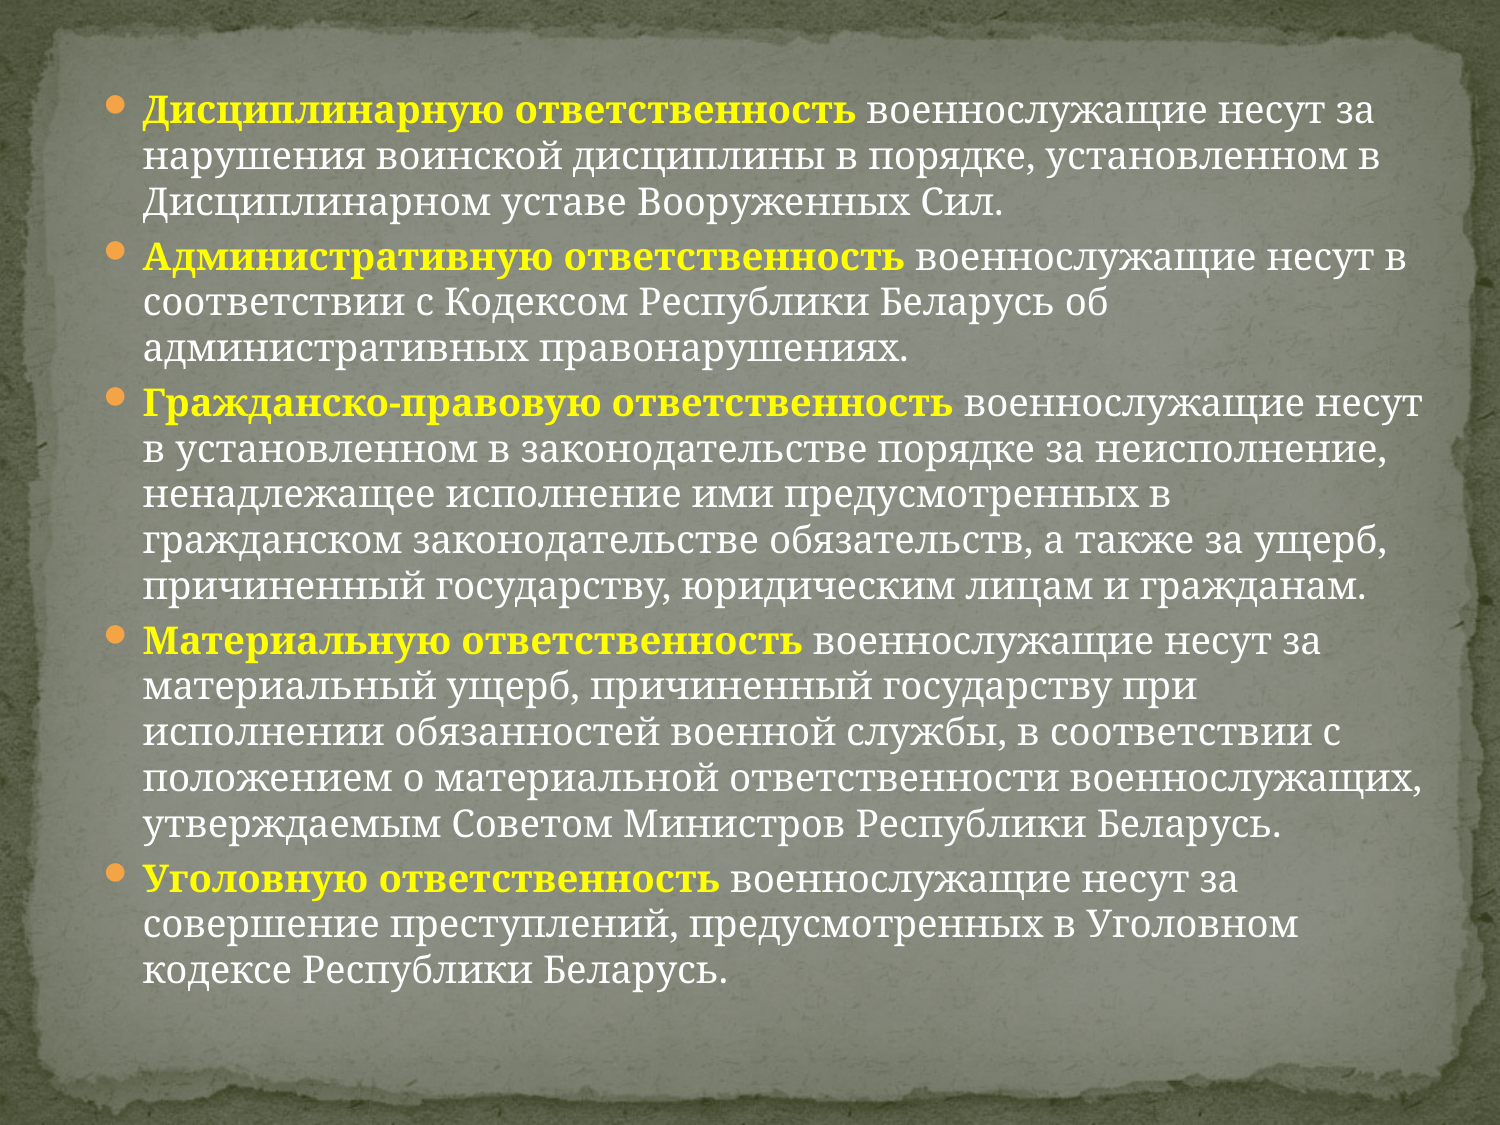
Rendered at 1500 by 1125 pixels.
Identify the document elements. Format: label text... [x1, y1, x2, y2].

list Дисциплинарную ответственность военнослужащие несут за нарушения воинской дисциплины в порядке, установленном в Дисциплинарном уставе Вооруженных Сил. Административную ответственность военнослужащие несут в соответствии с Кодексом Республики Беларусь об административных правонарушениях. Гражданско-правовую ответственность военнослужащие несут в установленном в законодательстве порядке за неисполнение, ненадлежащее исполнение ими предусмотренных в гражданском законодательстве обязательств, а также за ущерб, причиненный государству, юридическим лицам и гражданам. Материальную ответственность военнослужащие несут за материальный ущерб, причиненный государству при исполнении обязанностей военной службы, в соответствии с положением о материальной ответственности военнослужащих, утверждаемым Советом Министров Республики Беларусь. Уголовную ответственность военнослужащие несут за совершение преступлений, предусмотренных в Уголовном кодексе Республики Беларусь. [88, 78, 1439, 1035]
